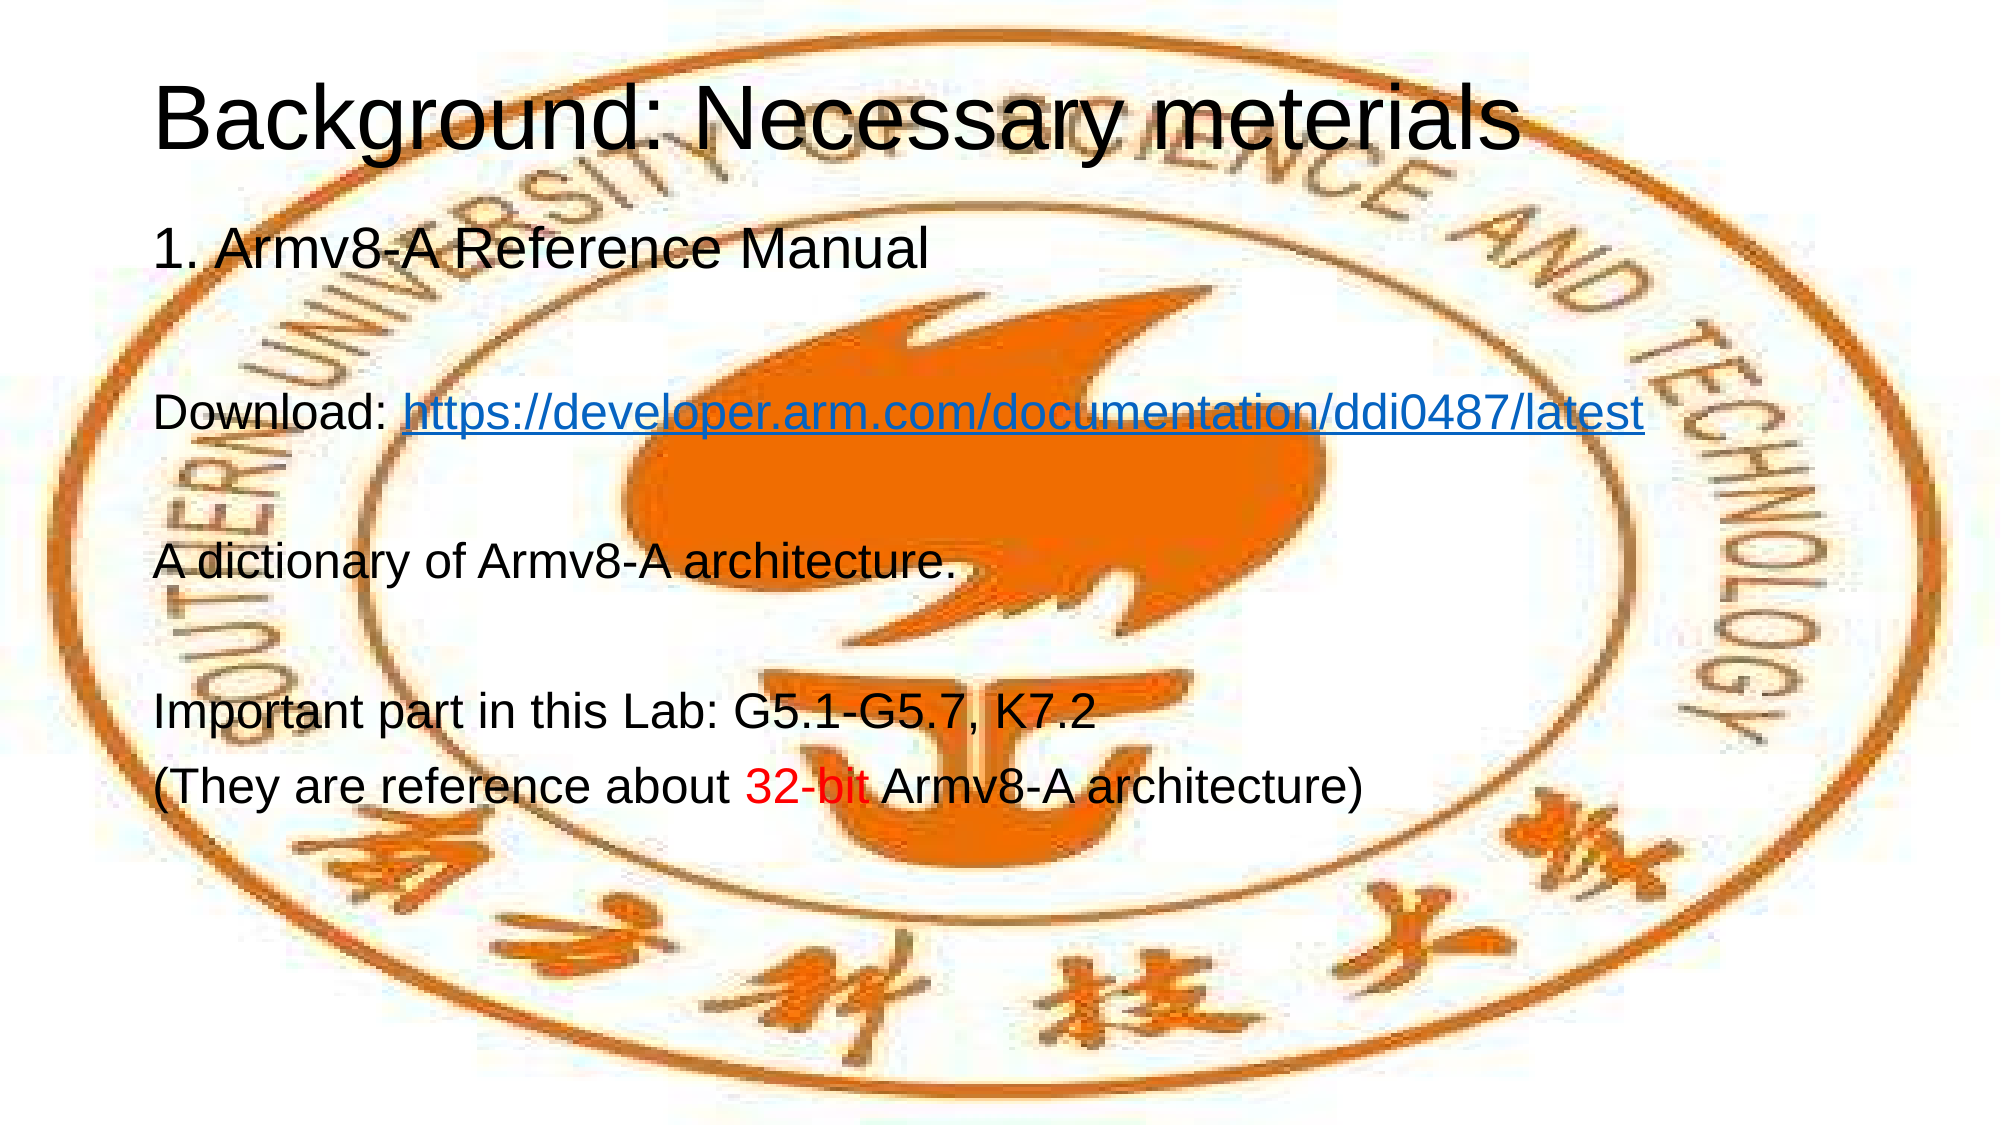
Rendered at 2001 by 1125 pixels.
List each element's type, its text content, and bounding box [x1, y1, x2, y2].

picture [0, 0, 2001, 1125]
title Background: Necessary meterials [137, 59, 1863, 181]
list 1. Armv8-A Reference Manual Download: https://developer.arm.com/documentation/ddi0487/latest A dictionary of Armv8-A architecture. Important part in this Lab: G5.1-G5.7, K7.2 (They are reference about 32-bit Armv8-A architecture) [137, 210, 1863, 1014]
